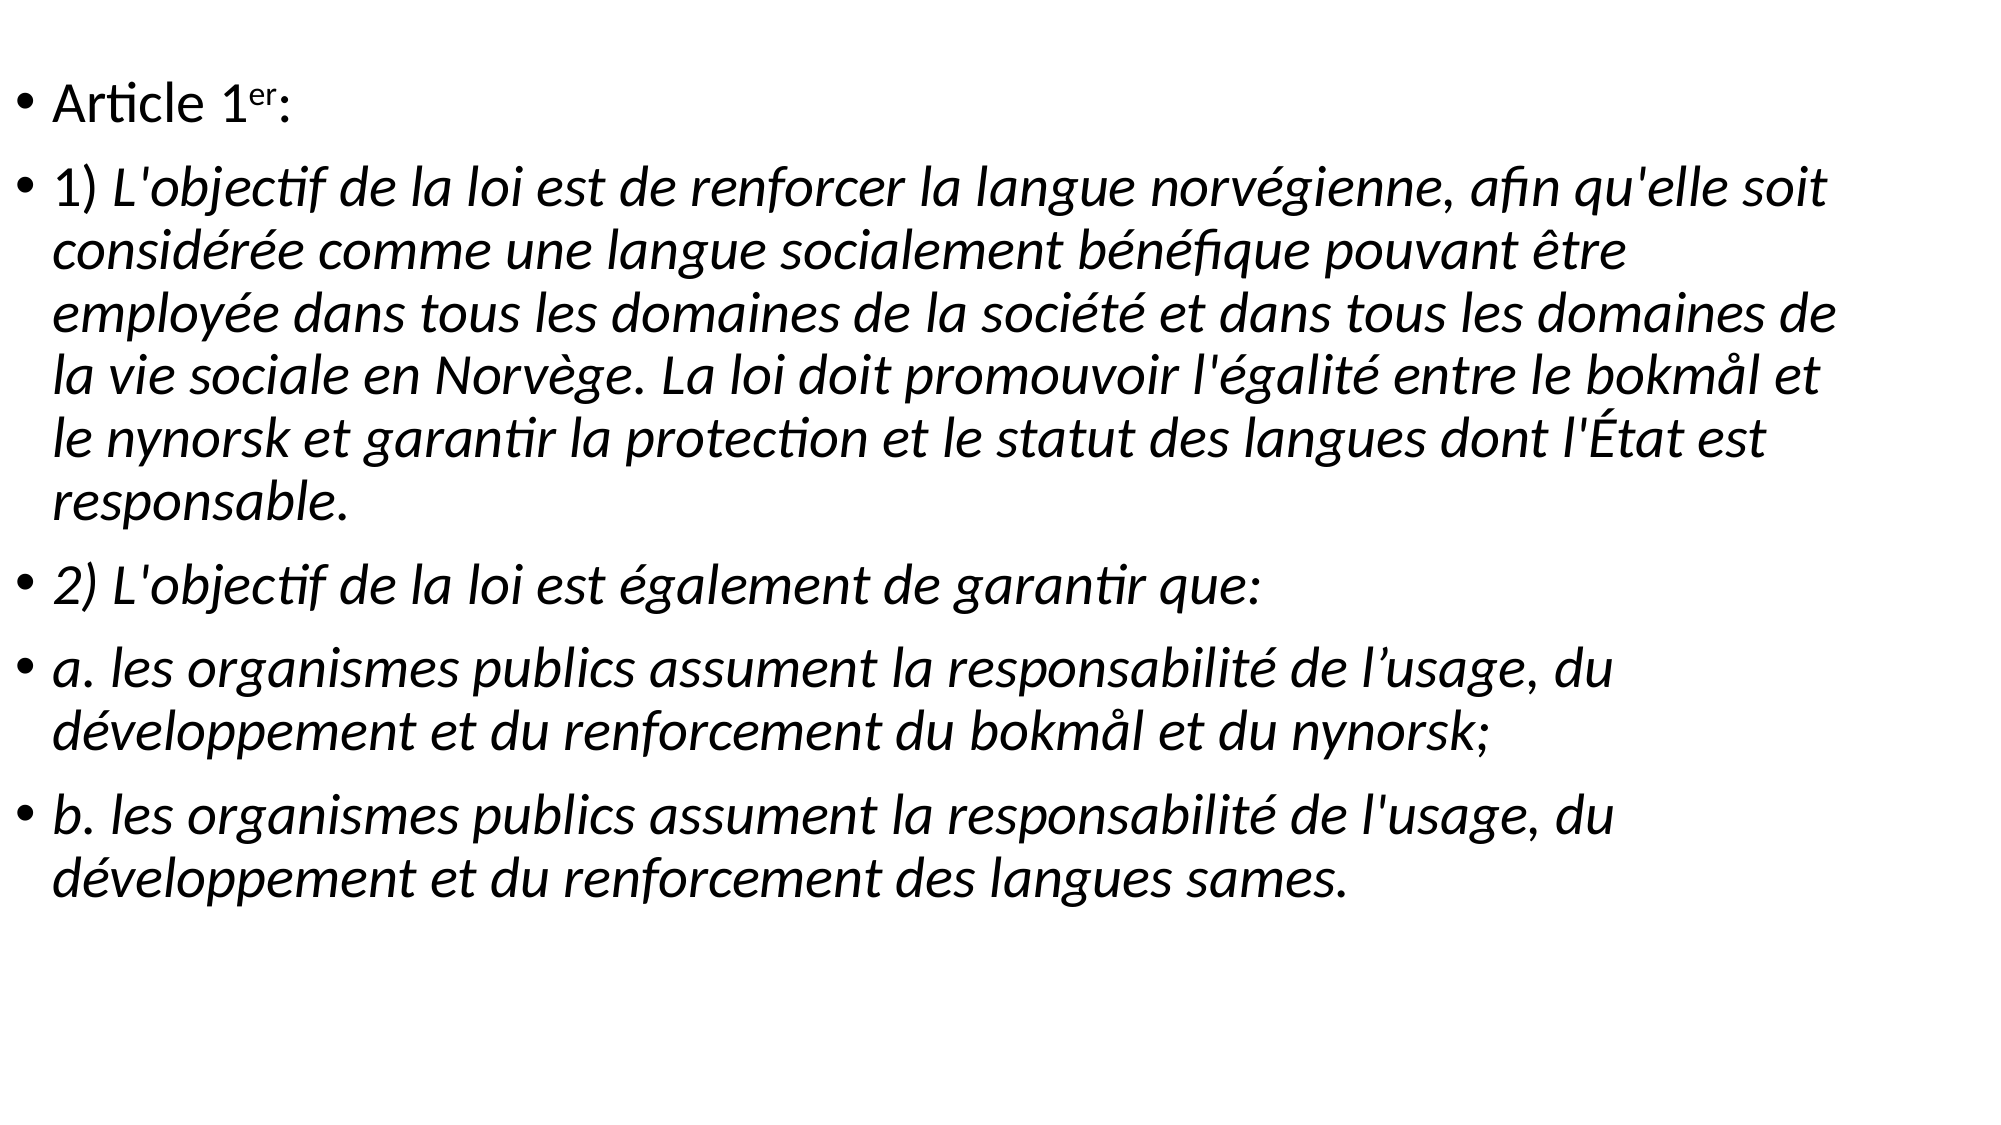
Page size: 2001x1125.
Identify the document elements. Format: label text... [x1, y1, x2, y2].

list Article 1er: 1) L'objectif de la loi est de renforcer la langue norvégienne, afin qu'elle soit considérée comme une langue socialement bénéfique pouvant être employée dans tous les domaines de la société et dans tous les domaines de la vie sociale en Norvège. La loi doit promouvoir l'égalité entre le bokmål et le nynorsk et garantir la protection et le statut des langues dont l'État est responsable. 2) L'objectif de la loi est également de garantir que: a. les organismes publics assument la responsabilité de l’usage, du développement et du renforcement du bokmål et du nynorsk; b. les organismes publics assument la responsabilité de l'usage, du développement et du renforcement des langues sames. [0, 64, 1863, 1014]
